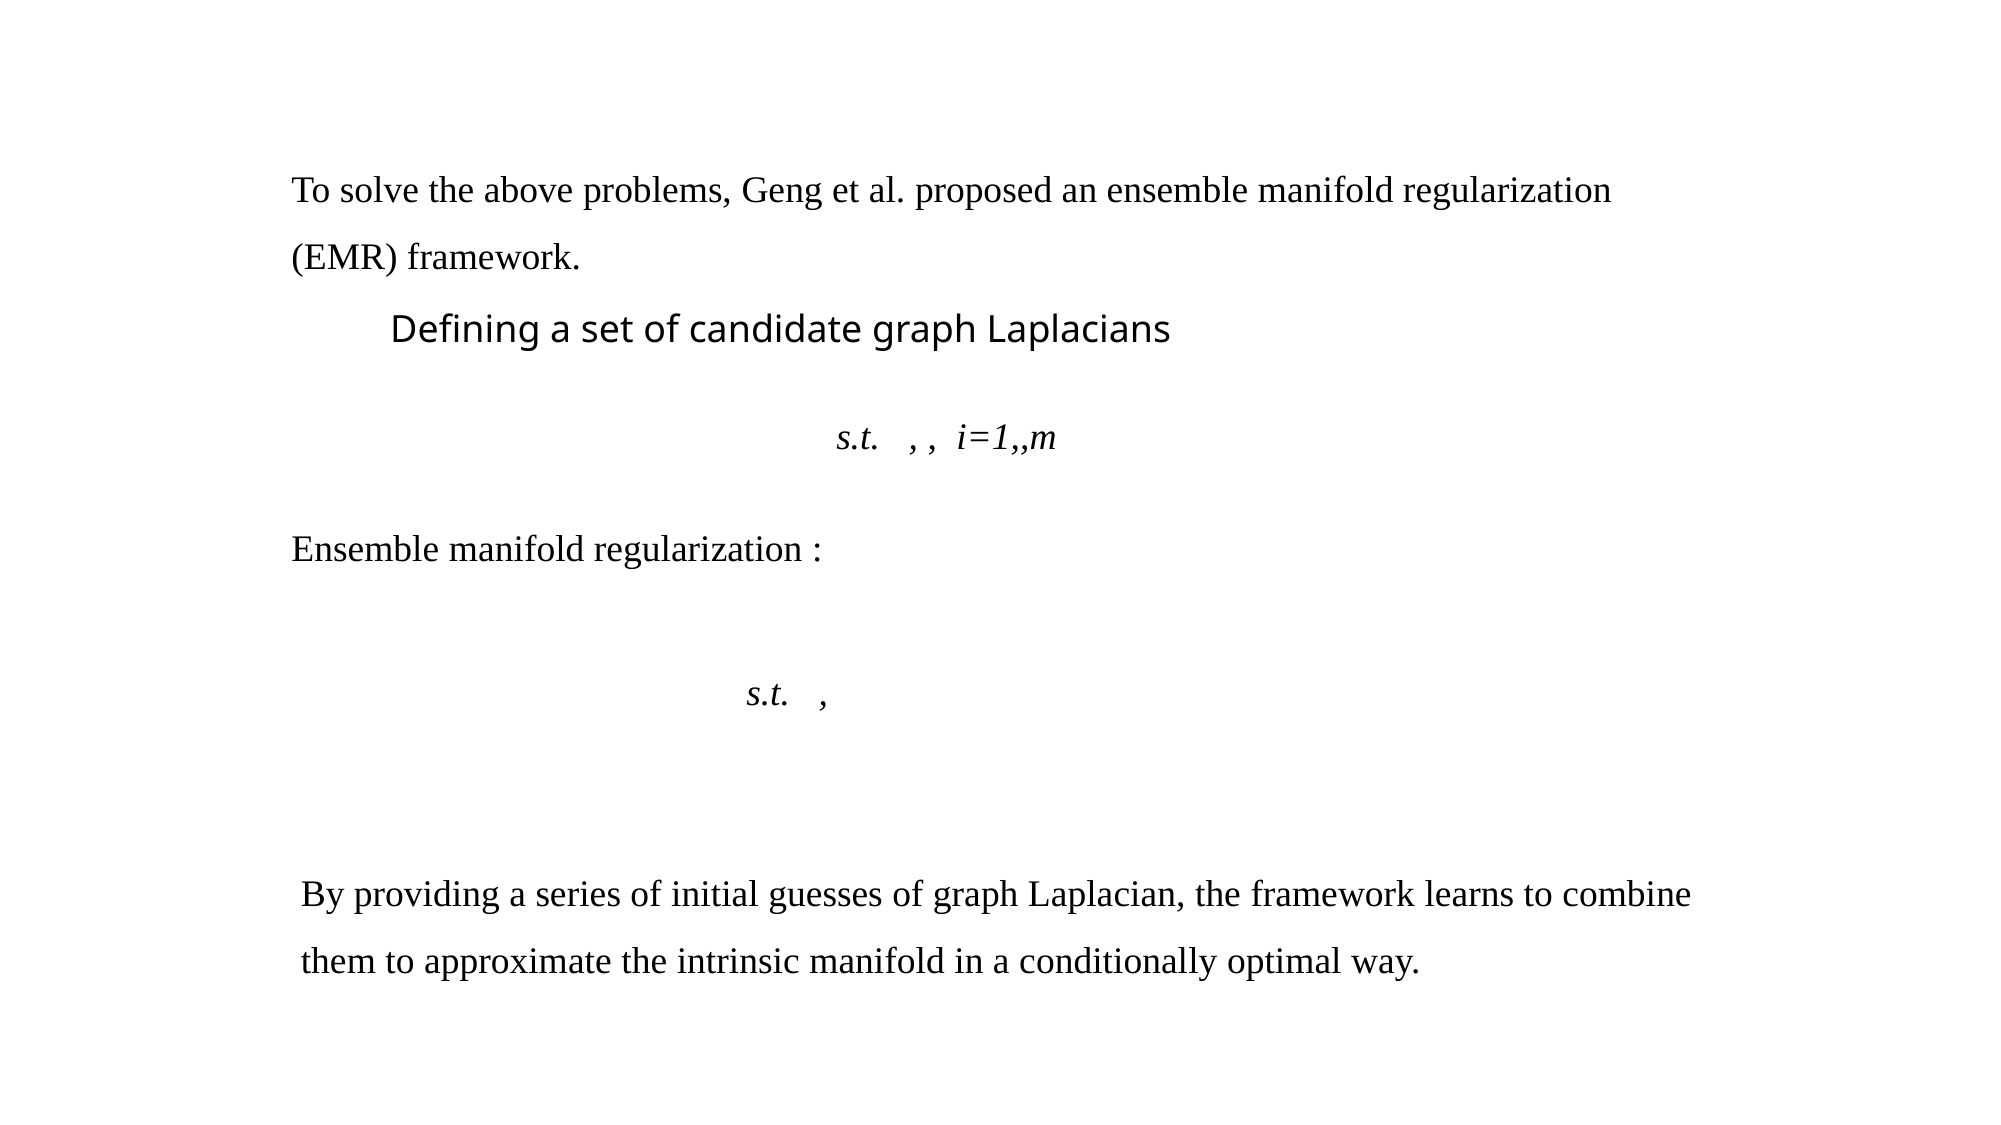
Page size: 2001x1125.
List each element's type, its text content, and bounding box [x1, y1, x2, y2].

text_box By providing a series of initial guesses of graph Laplacian, the framework learns to combine them to approximate the intrinsic manifold in a conditionally optimal way. [286, 838, 1724, 989]
text_box To solve the above problems, Geng et al. proposed an ensemble manifold regularization (EMR) framework. [276, 134, 1724, 285]
text_box Ensemble manifold regularization : [276, 516, 1254, 577]
